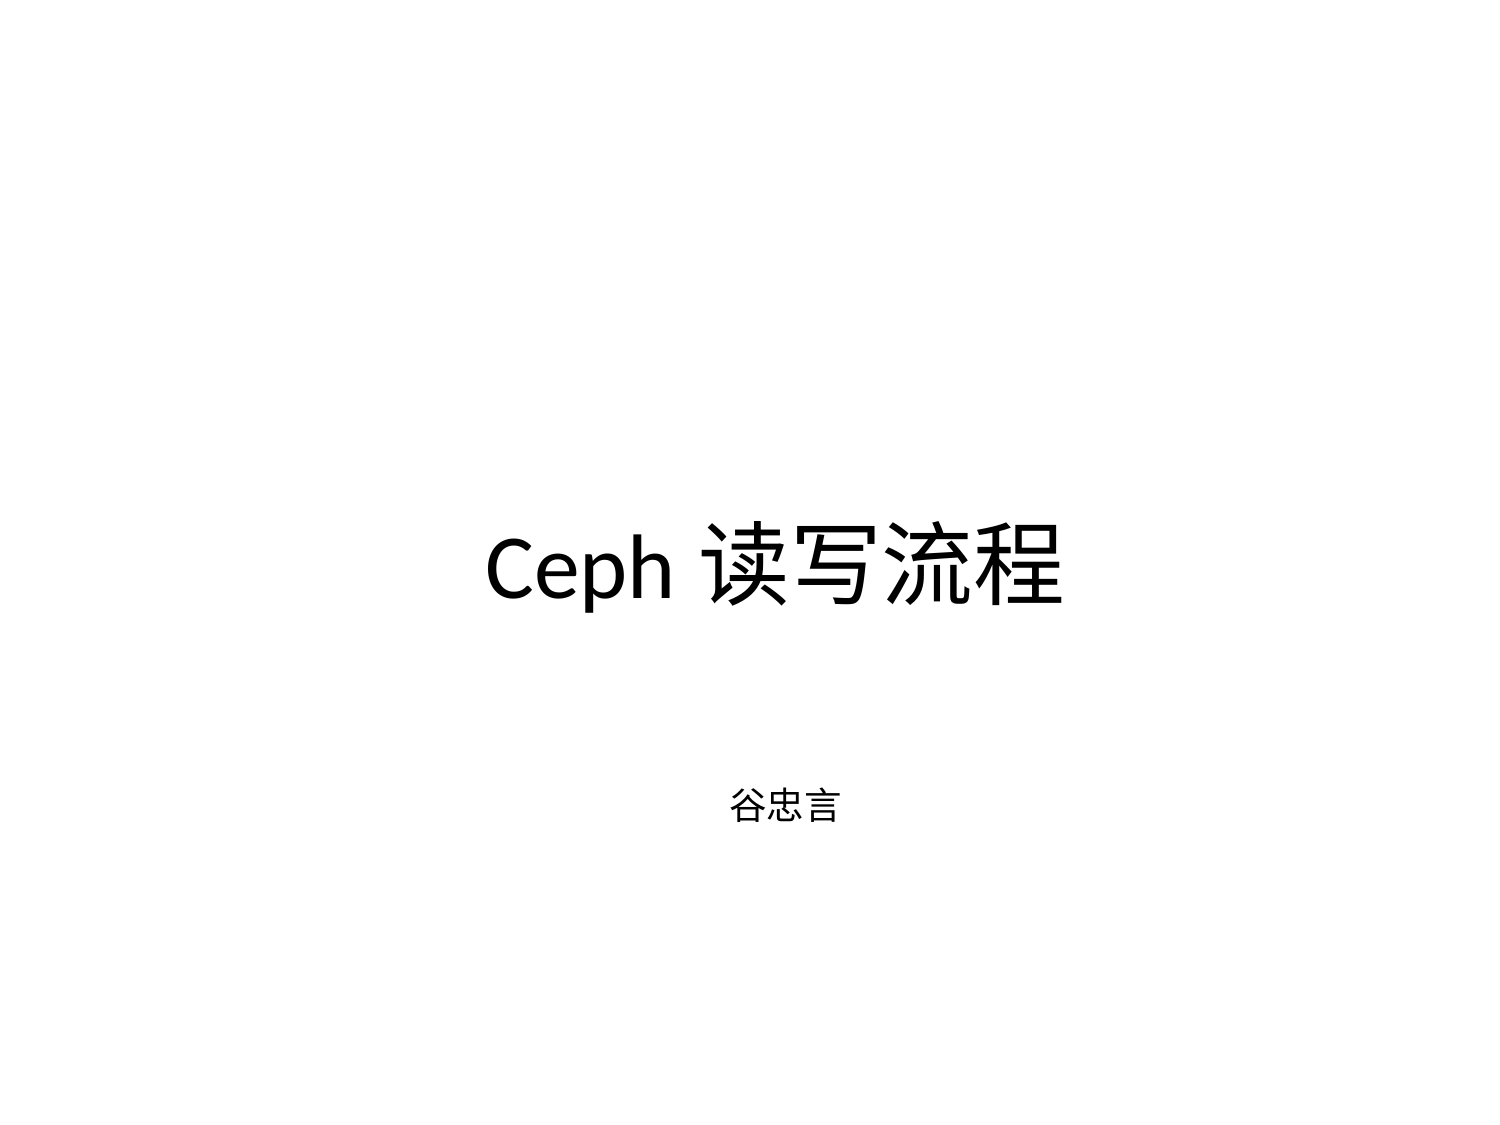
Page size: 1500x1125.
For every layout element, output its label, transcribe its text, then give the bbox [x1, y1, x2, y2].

text_box 谷忠言 [561, 775, 1010, 835]
title Ceph读写流程 [100, 468, 1451, 656]
